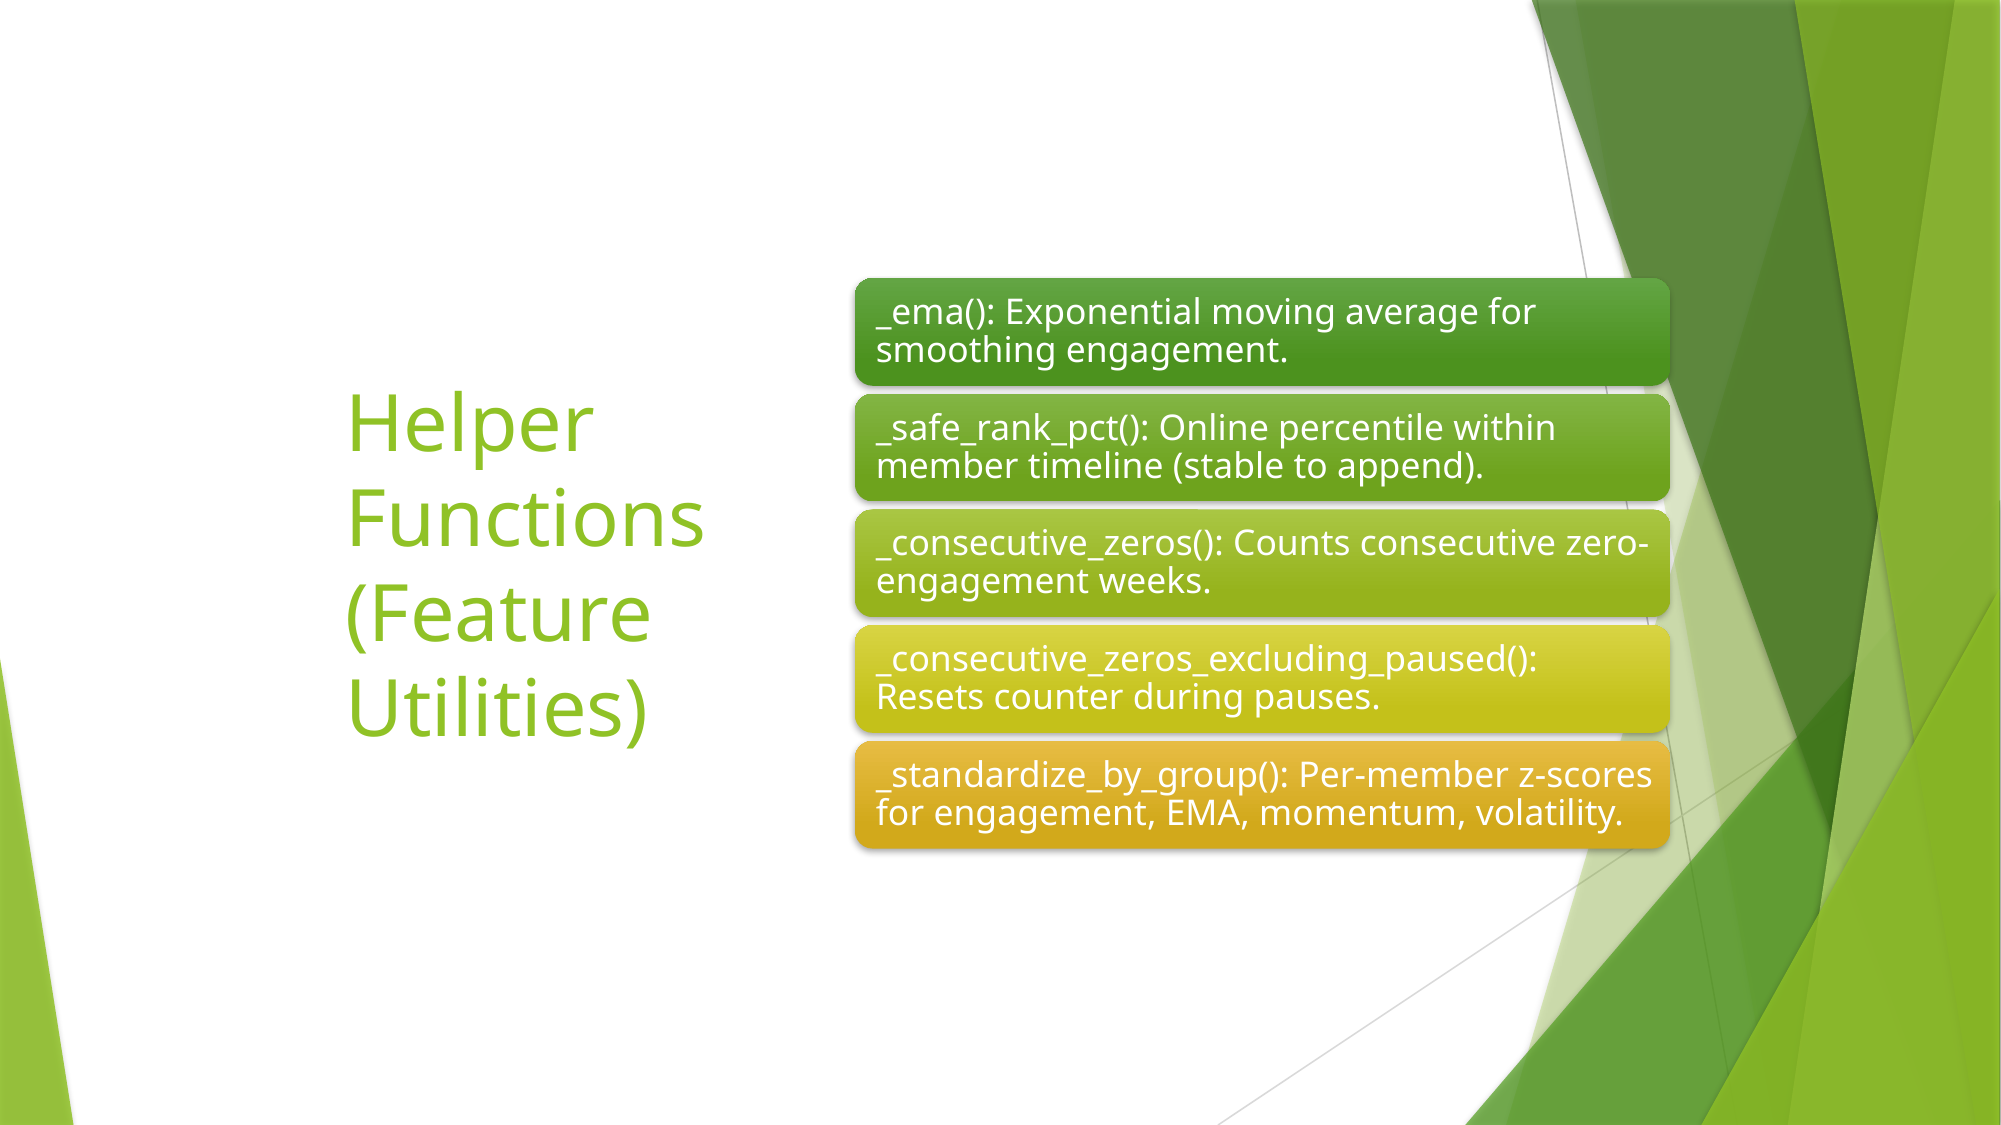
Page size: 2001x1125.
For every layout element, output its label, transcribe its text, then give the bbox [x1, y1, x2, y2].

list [854, 154, 1671, 973]
title Helper Functions (Feature Utilities) [330, 226, 767, 899]
